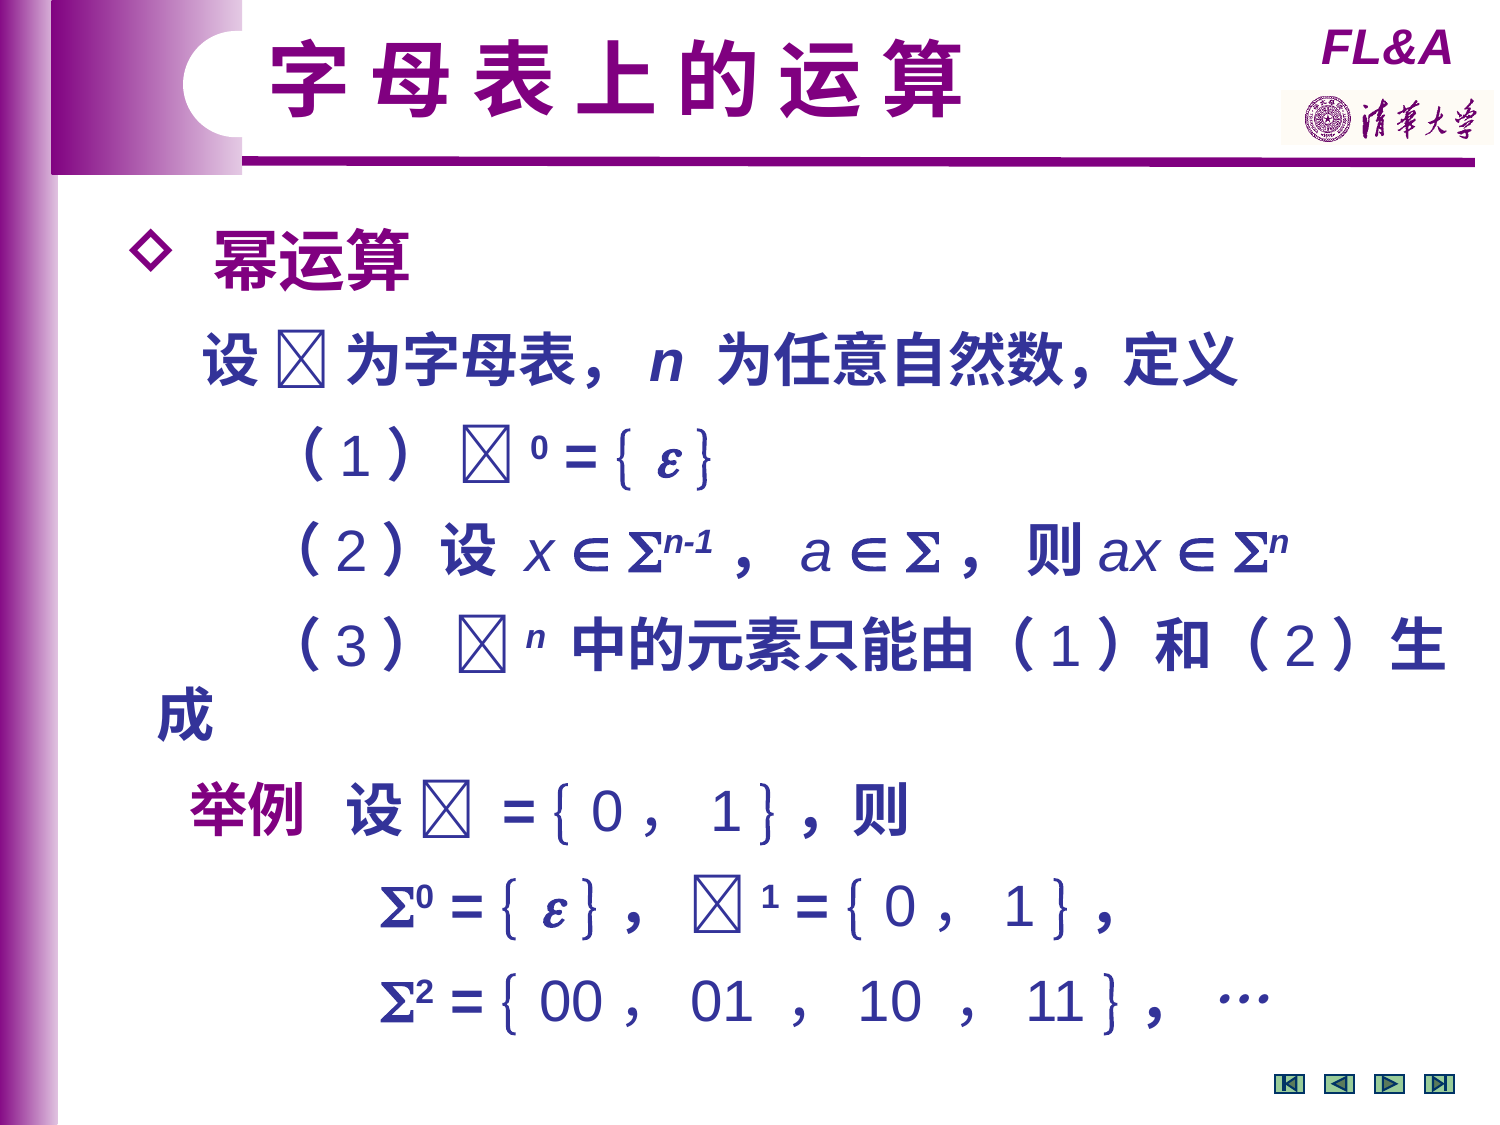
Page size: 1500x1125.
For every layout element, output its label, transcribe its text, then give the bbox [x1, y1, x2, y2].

text_box [1324, 1074, 1355, 1093]
text_box [1374, 1074, 1405, 1093]
text_box 字 母 表 上 的 运 算 [252, 31, 980, 136]
picture [1281, 90, 1494, 145]
text_box [1274, 1074, 1305, 1093]
text_box [1424, 1074, 1455, 1093]
text_box 幂运算 设  为字母表，n 为任意自然数，定义 （1） 0 =    （2）设 x  n-1，a  ， 则ax  n （3） n 中的元素只能由（1）和（2）生成 举例 设  =  0，1 ，则 0 =   ， 1 =  0，1 ， 2 =  00，01 ，10 ，11 ， … [106, 210, 1477, 1041]
